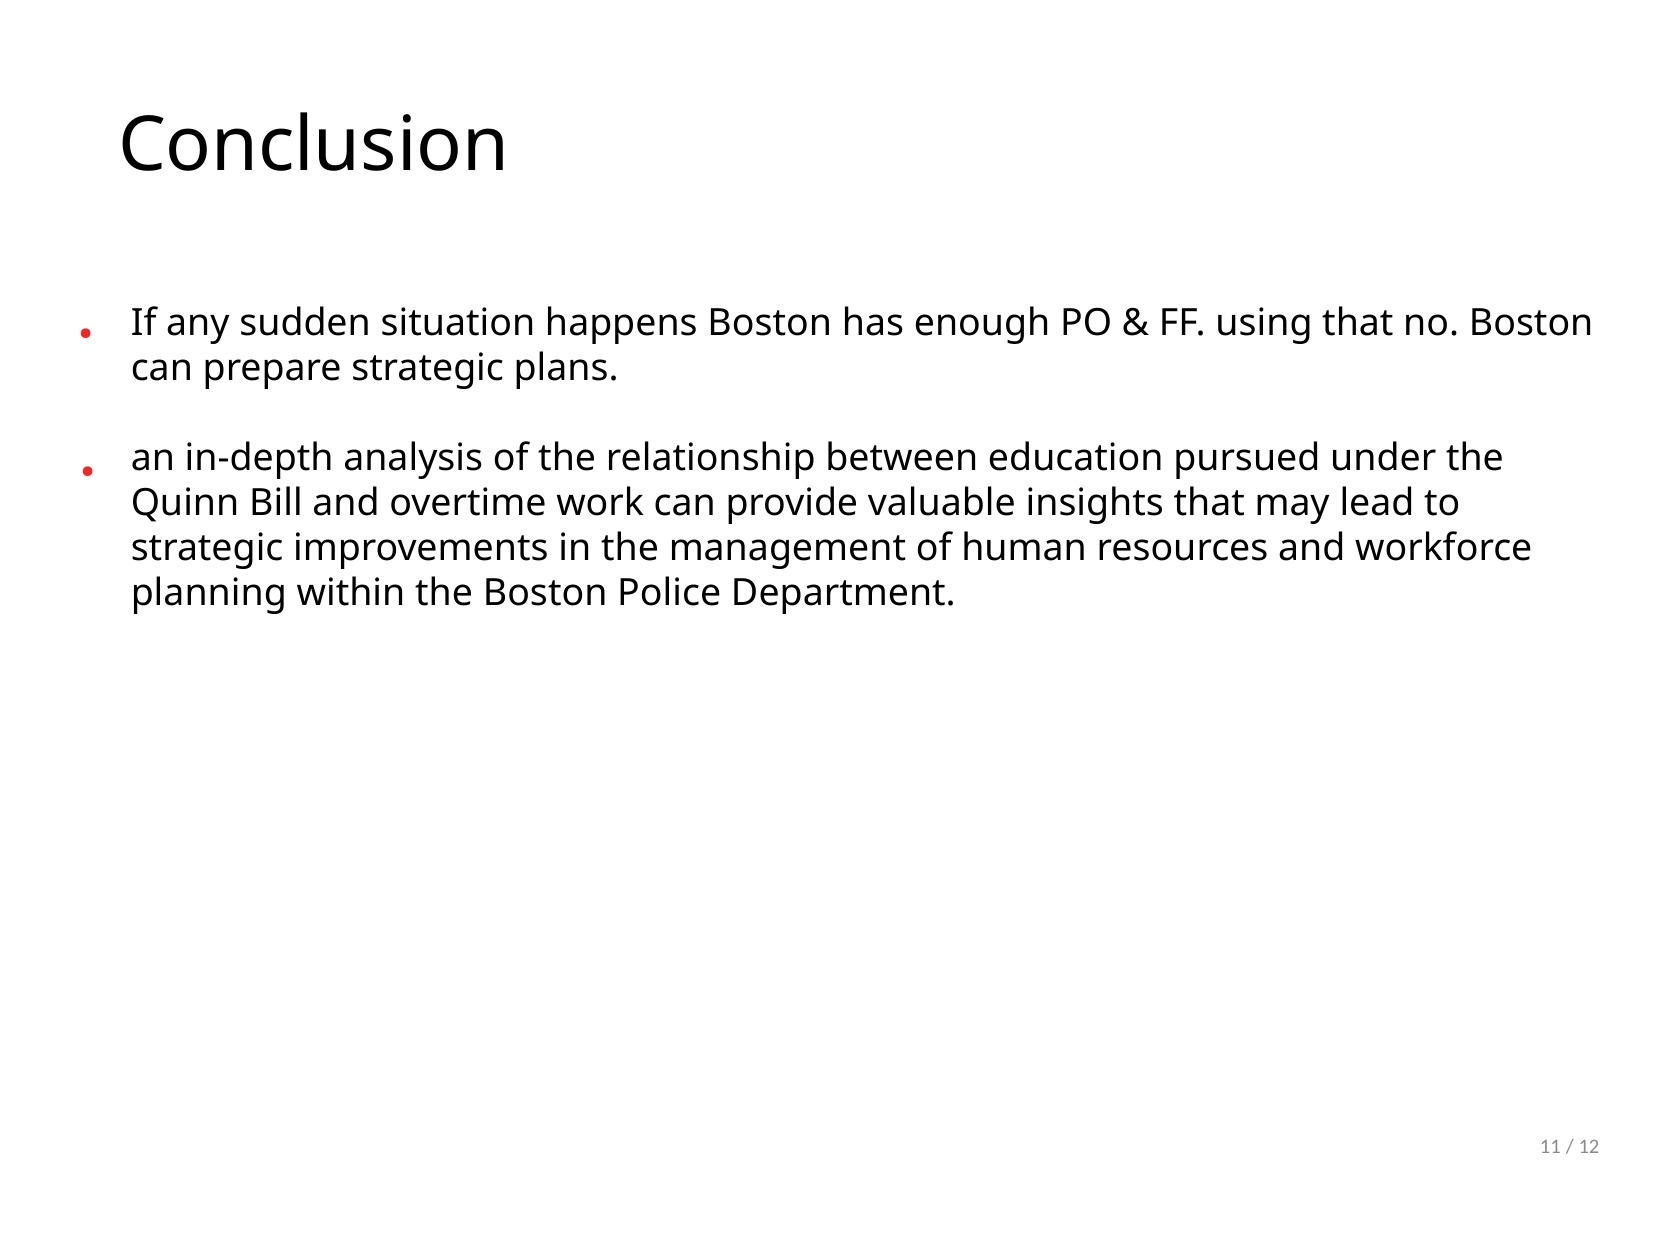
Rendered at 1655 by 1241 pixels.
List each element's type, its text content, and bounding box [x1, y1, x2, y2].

text_box ● [78, 457, 97, 481]
title Conclusion [116, 34, 1065, 244]
text_box If any sudden situation happens Boston has enough PO & FF. using that no. Boston can prepare strategic plans. an in-depth analysis of the relationship between education pursued under the Quinn Bill and overtime work can provide valuable insights that may lead to strategic improvements in the management of human resources and workforce planning within the Boston Police Department. [116, 245, 1615, 620]
slide_number 11 / 12 [1471, 1127, 1615, 1164]
text_box ● [77, 319, 95, 342]
